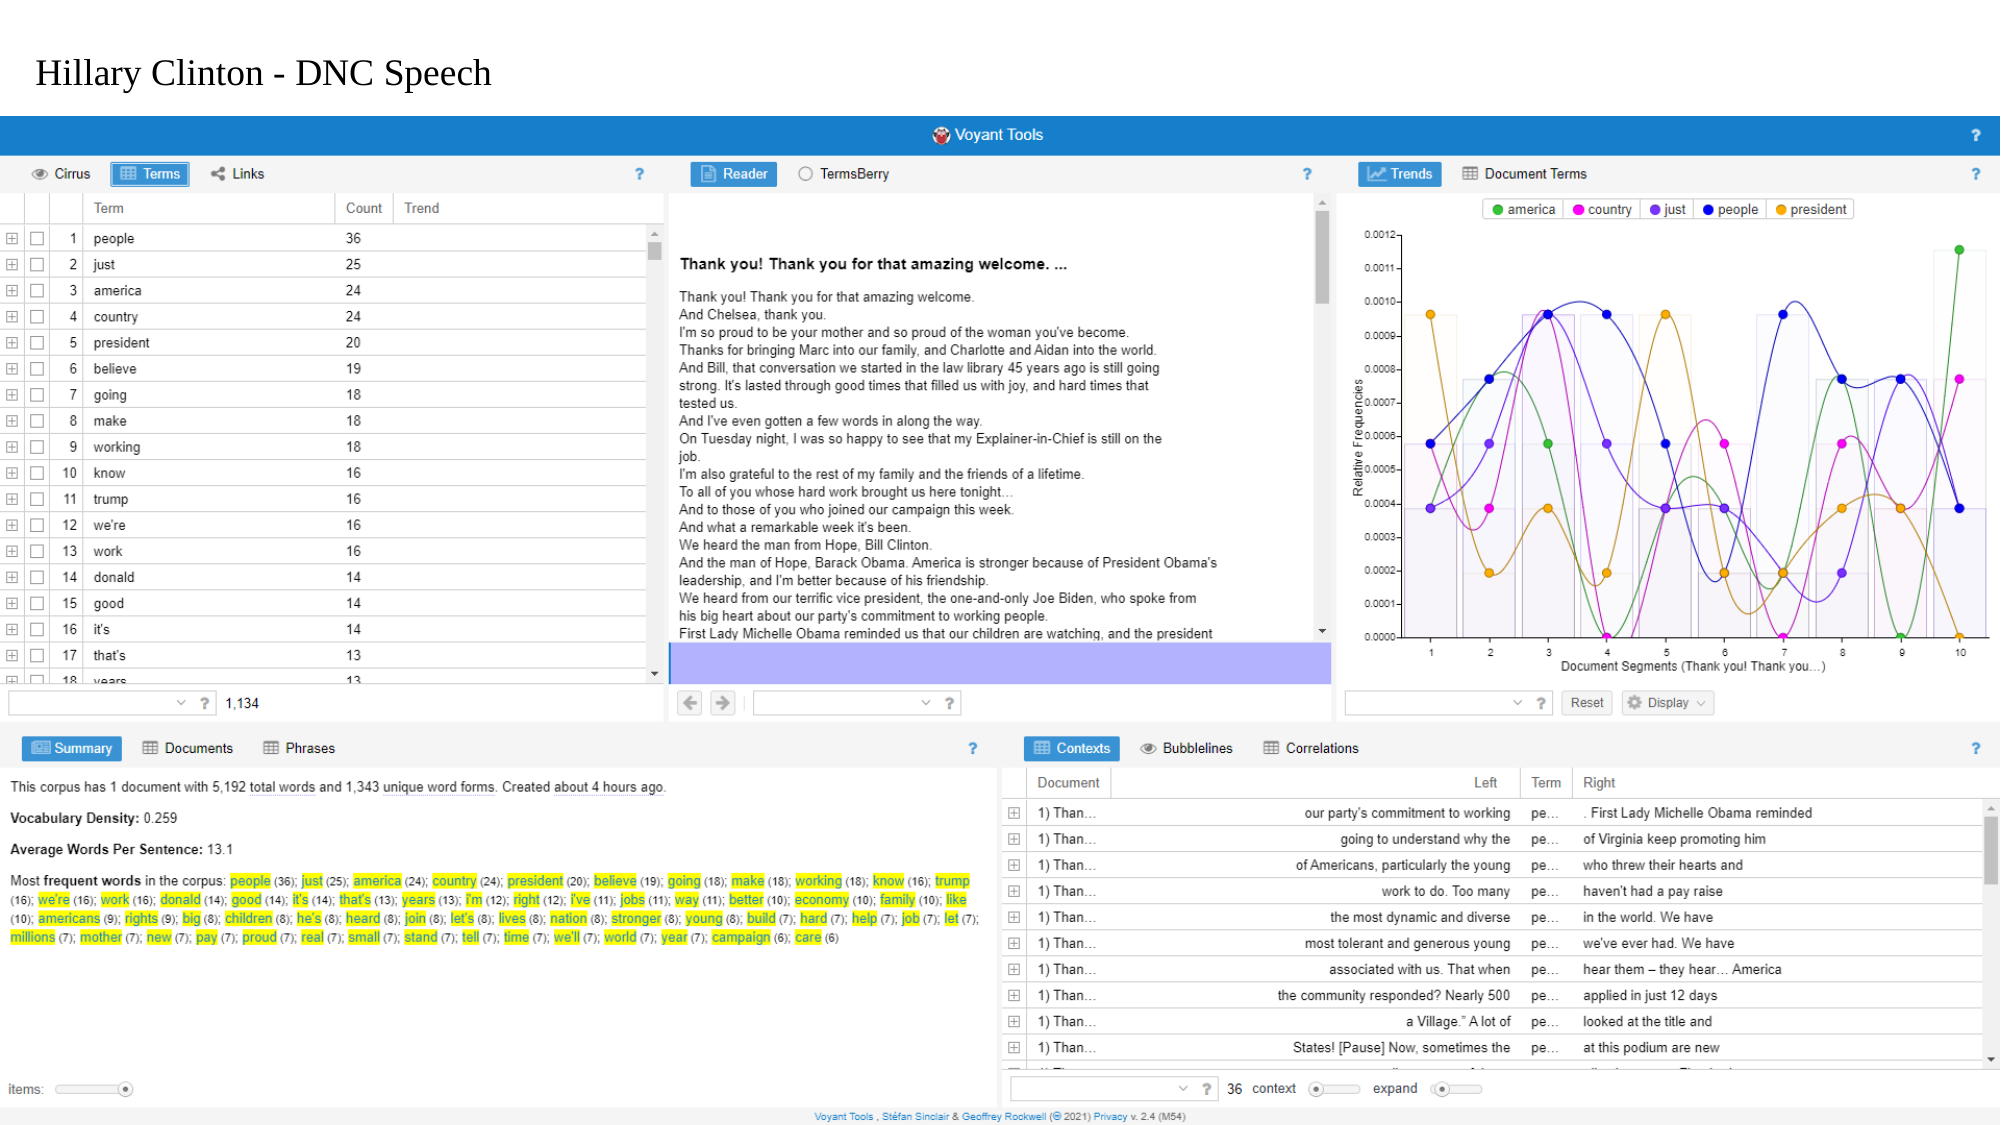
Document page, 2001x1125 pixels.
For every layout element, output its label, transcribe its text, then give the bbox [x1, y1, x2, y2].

text_box Hillary Clinton - DNC Speech [20, 40, 840, 101]
picture [0, 116, 2000, 1125]
